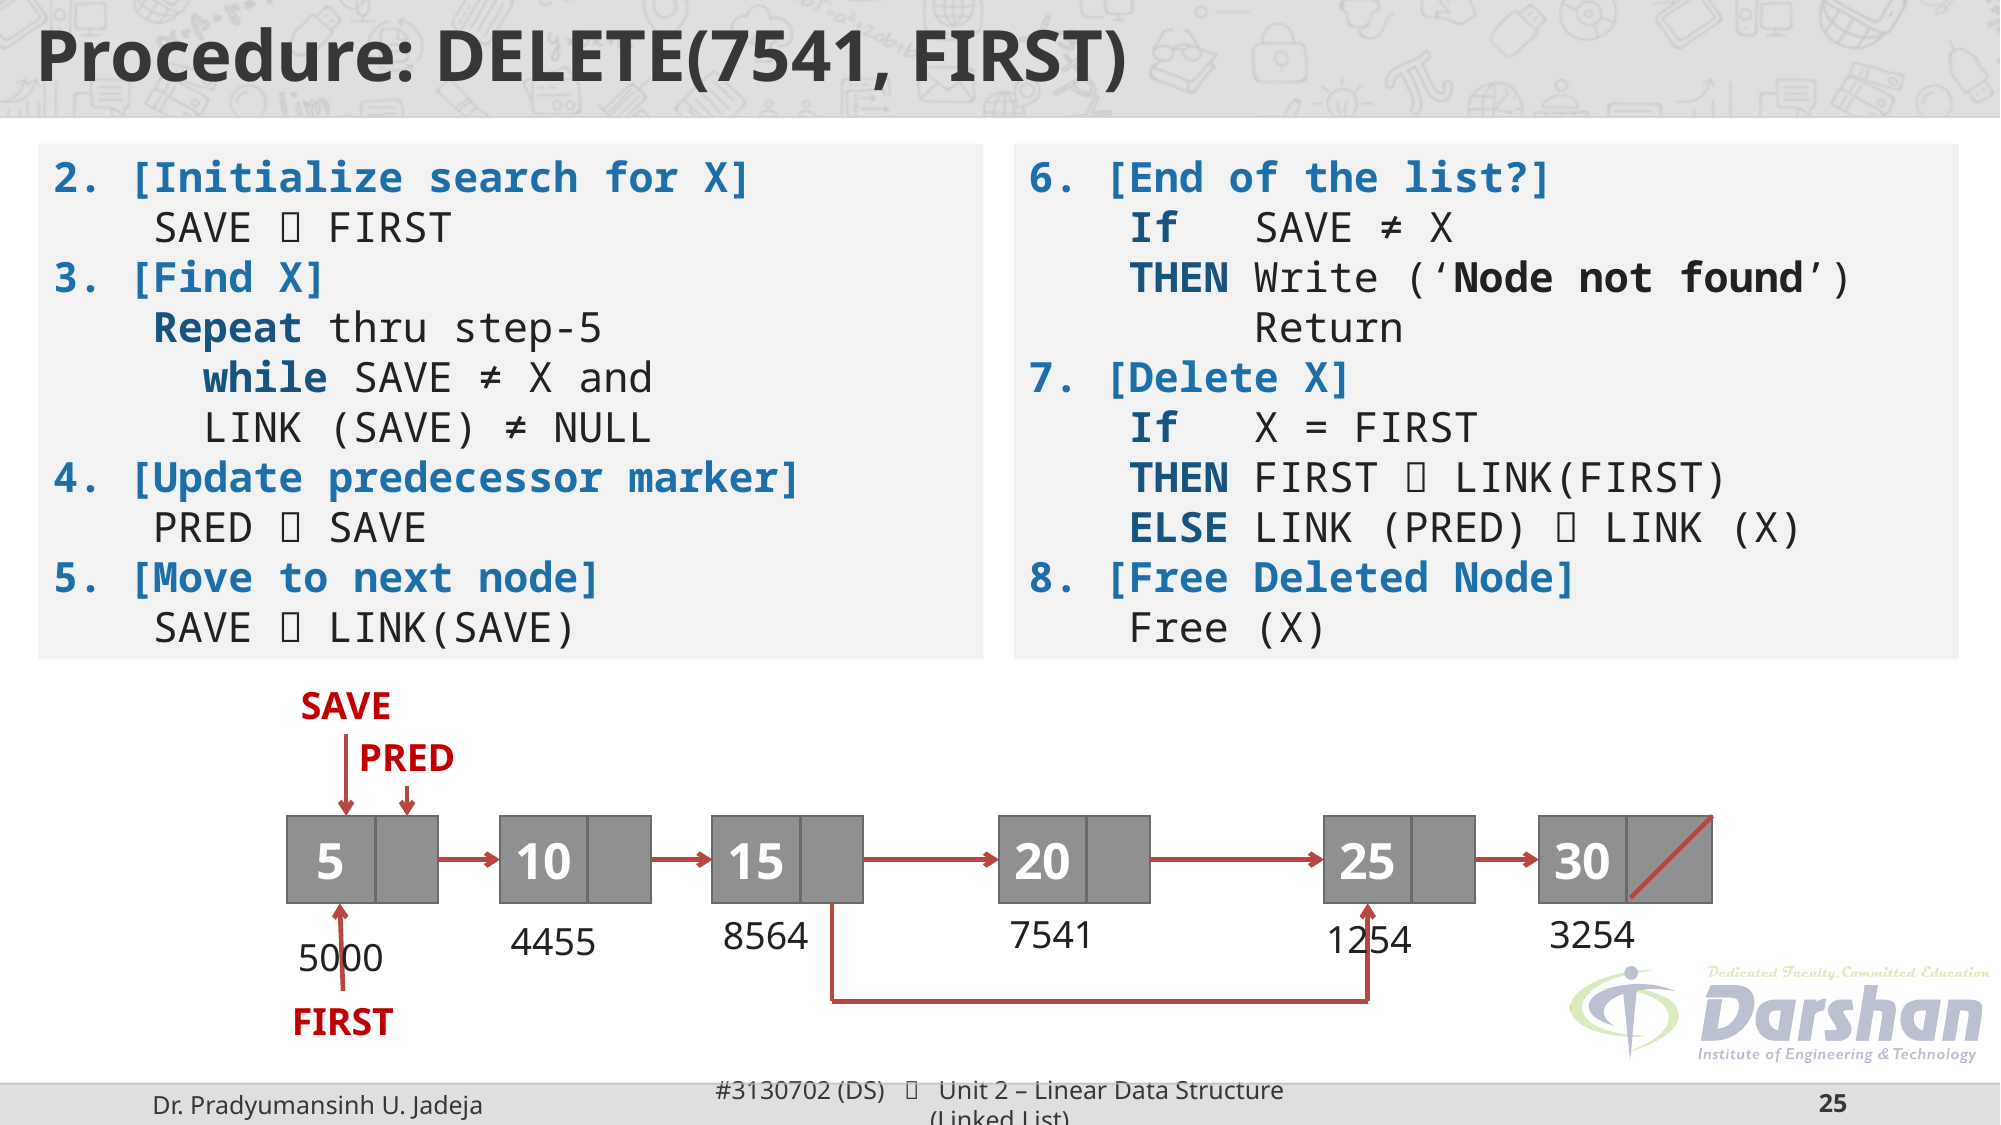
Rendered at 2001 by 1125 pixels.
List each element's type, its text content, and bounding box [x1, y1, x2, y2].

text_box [339, 903, 343, 991]
text_box LAST [1570, 966, 1990, 1063]
text_box 1254 [1311, 908, 1367, 969]
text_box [1323, 815, 1475, 904]
text_box 2. [Initialize search for X] SAVE  FIRST 3. [Find X] Repeat thru step-5 while SAVE ≠ X and LINK (SAVE) ≠ NULL 4. [Update predecessor marker] PRED  SAVE 5. [Move to next node] SAVE  LINK(SAVE) [38, 143, 984, 659]
text_box 1254 [1368, 908, 1427, 969]
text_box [999, 815, 1150, 904]
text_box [1630, 815, 1713, 898]
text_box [289, 674, 404, 816]
text_box 7541 [994, 903, 1111, 964]
text_box 8564 [708, 904, 824, 965]
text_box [349, 726, 465, 814]
text_box 5000 [343, 926, 399, 987]
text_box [499, 815, 651, 904]
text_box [287, 815, 439, 904]
text_box 5000 [283, 926, 339, 987]
text_box 4455 [495, 910, 612, 971]
title Procedure: DELETE(7541, FIRST) [0, 0, 2000, 117]
text_box 6. [End of the list?] If SAVE ≠ X THEN Write (‘Node not found’) Return 7. [Delete X] If X = FIRST THEN FIRST  LINK(FIRST) ELSE LINK (PRED)  LINK (X) 8. [Free Deleted Node] Free (X) [1013, 143, 1959, 659]
text_box 3254 [1534, 903, 1651, 964]
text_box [712, 815, 864, 904]
text_box FIRST [277, 990, 409, 1051]
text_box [1538, 815, 1713, 904]
